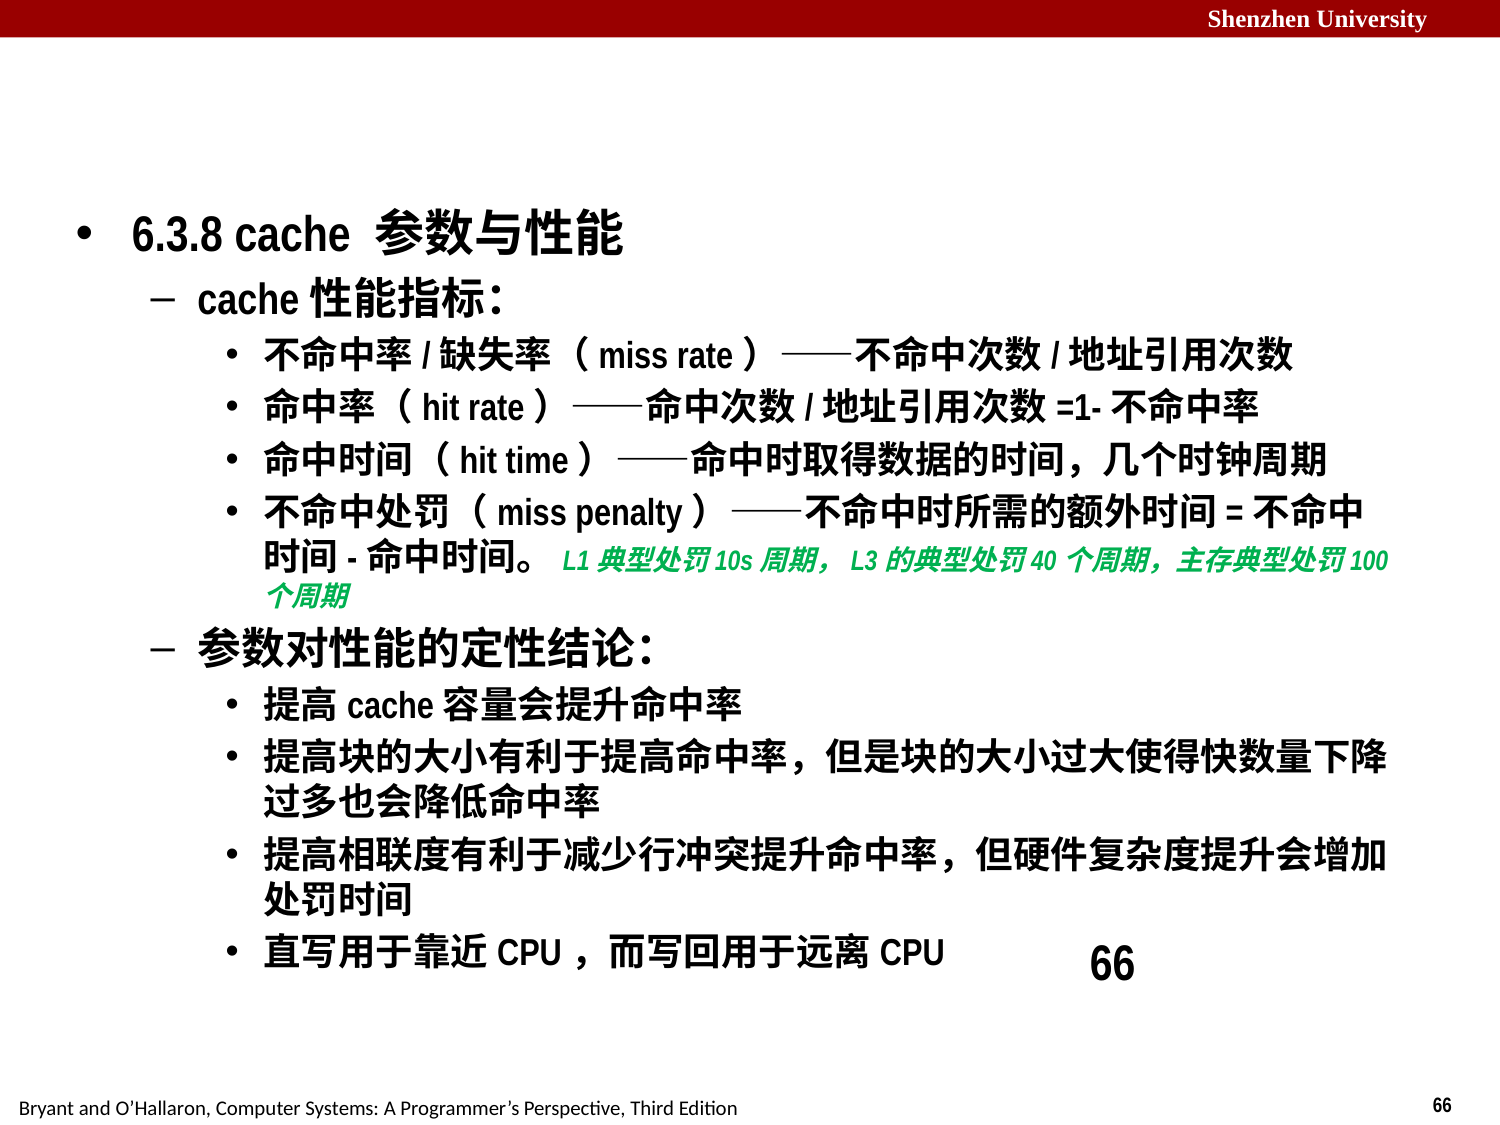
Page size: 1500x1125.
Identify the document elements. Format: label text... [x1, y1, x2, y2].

slide_number 66 [1074, 922, 1425, 968]
text_box 6.3.8 cache 参数与性能 cache性能指标： 不命中率/缺失率（miss rate）——不命中次数/地址引用次数 命中率（hit rate）——命中次数/地址引用次数=1-不命中率 命中时间（hit time）——命中时取得数据的时间，几个时钟周期 不命中处罚（miss penalty）——不命中时所需的额外时间=不命中时间-命中时间。L1典型处罚10s周期，L3的典型处罚40个周期，主存典型处罚100个周期 参数对性能的定性结论： 提高cache容量会提升命中率 提高块的大小有利于提高命中率，但是块的大小过大使得快数量下降过多也会降低命中率 提高相联度有利于减少行冲突提升命中率，但硬件复杂度提升会增加处罚时间 直写用于靠近CPU，而写回用于远离CPU [60, 194, 1411, 270]
